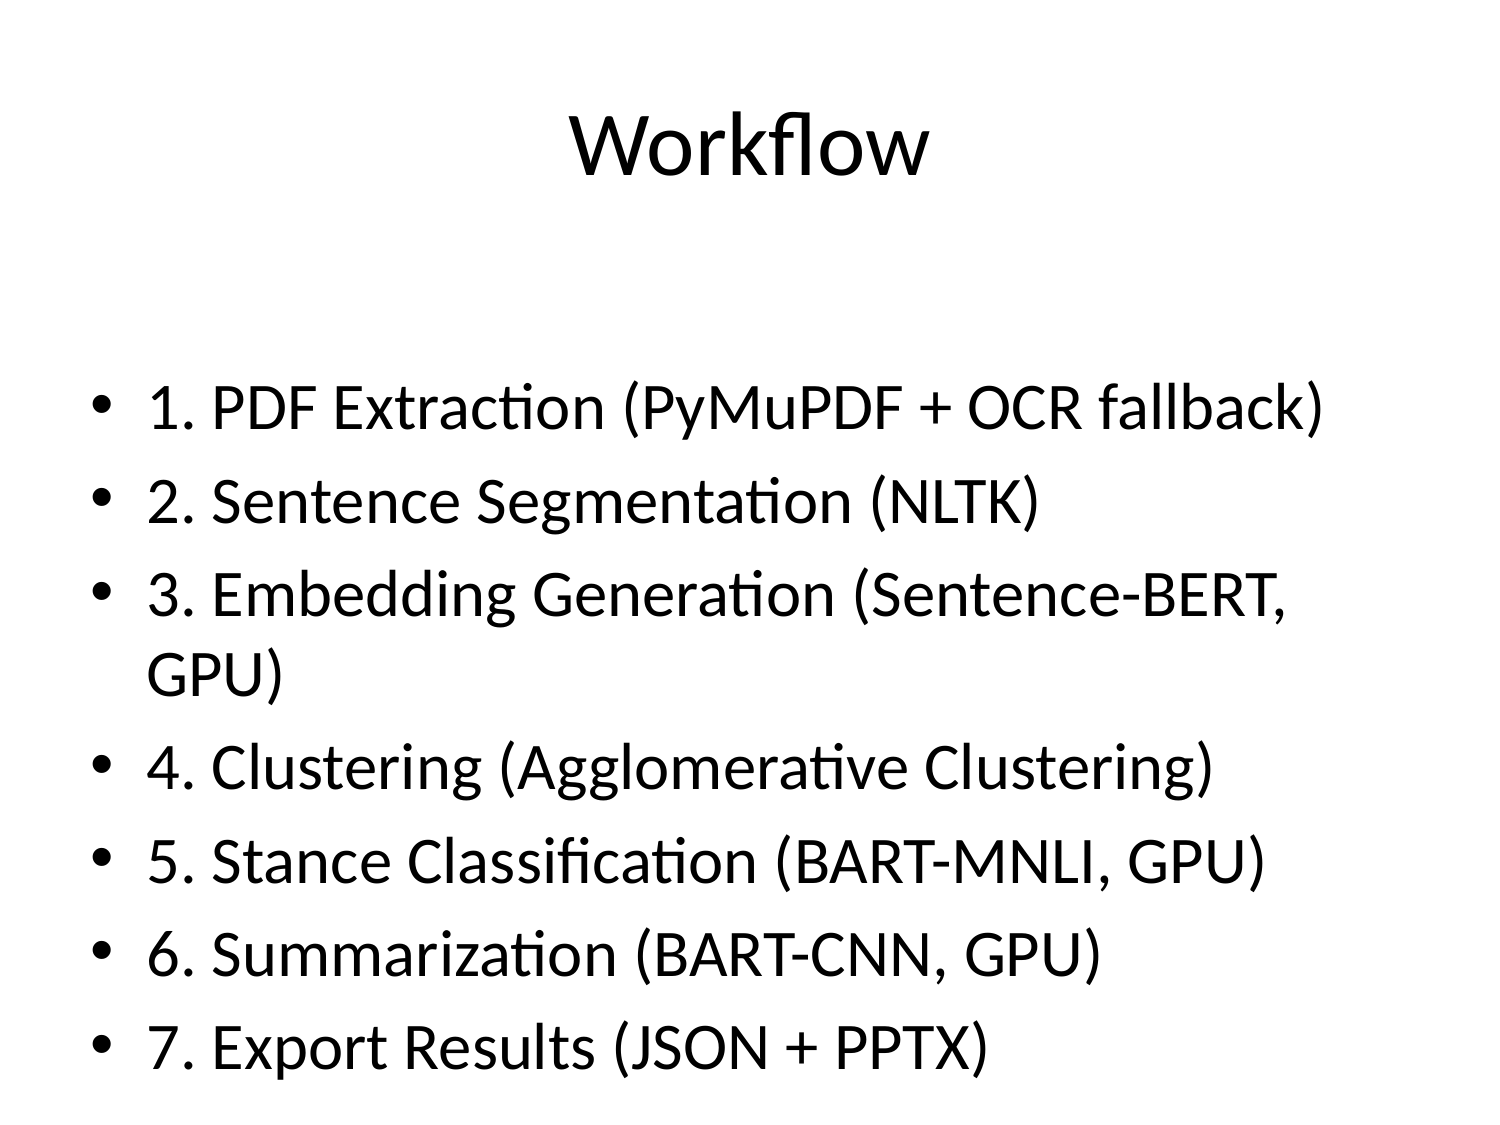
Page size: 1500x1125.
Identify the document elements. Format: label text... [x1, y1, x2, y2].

list 1. PDF Extraction (PyMuPDF + OCR fallback) 2. Sentence Segmentation (NLTK) 3. Embedding Generation (Sentence-BERT, GPU) 4. Clustering (Agglomerative Clustering) 5. Stance Classification (BART-MNLI, GPU) 6. Summarization (BART-CNN, GPU) 7. Export Results (JSON + PPTX) [75, 262, 1425, 1005]
title Workflow [75, 45, 1425, 233]
